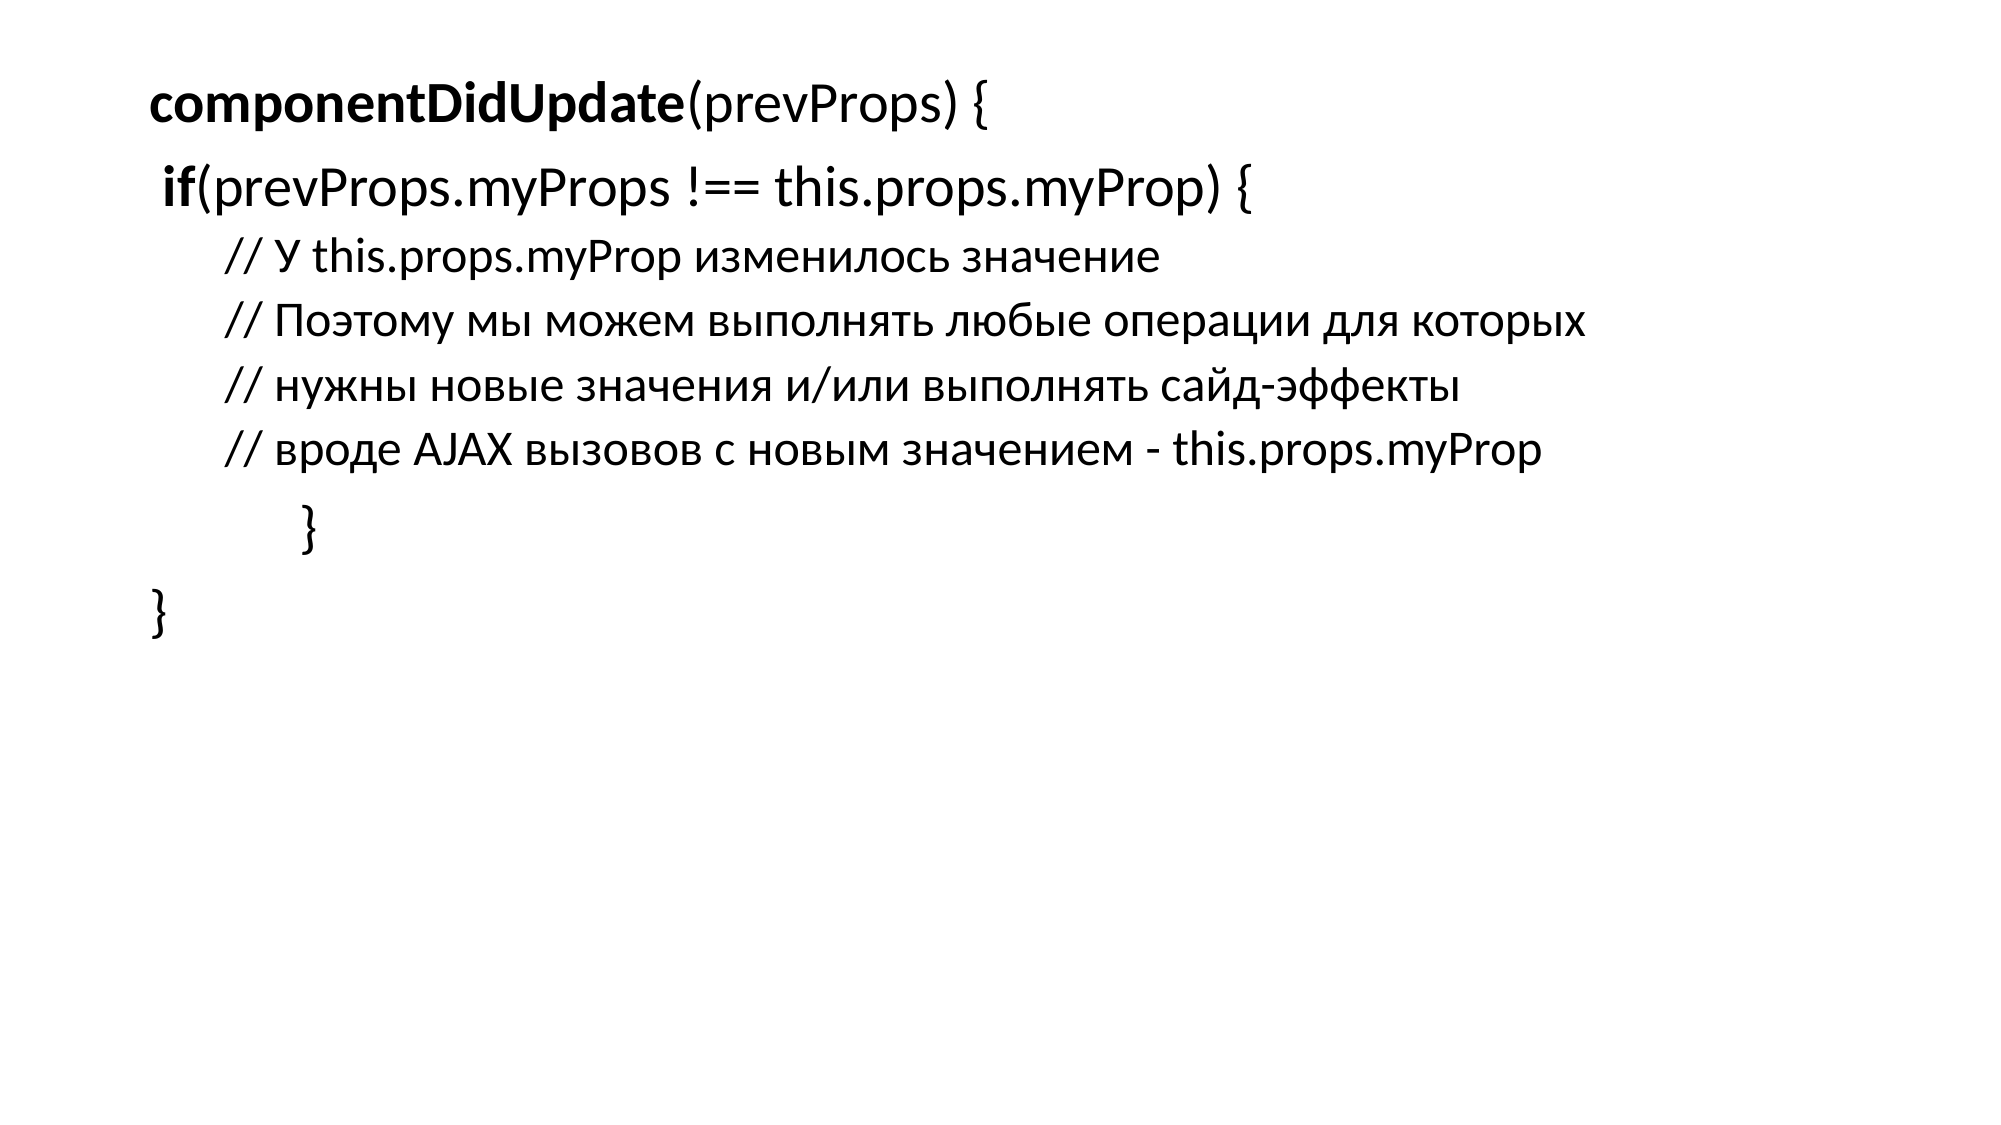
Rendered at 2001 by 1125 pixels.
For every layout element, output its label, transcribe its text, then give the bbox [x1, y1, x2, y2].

list componentDidUpdate(prevProps) { if(prevProps.myProps !== this.props.myProp) { // У this.props.myProp изменилось значение // Поэтому мы можем выполнять любые операции для которых // нужны новые значения и/или выполнять сайд-эффекты // вроде AJAX вызовов с новым значением - this.props.myProp } } [134, 64, 1860, 779]
